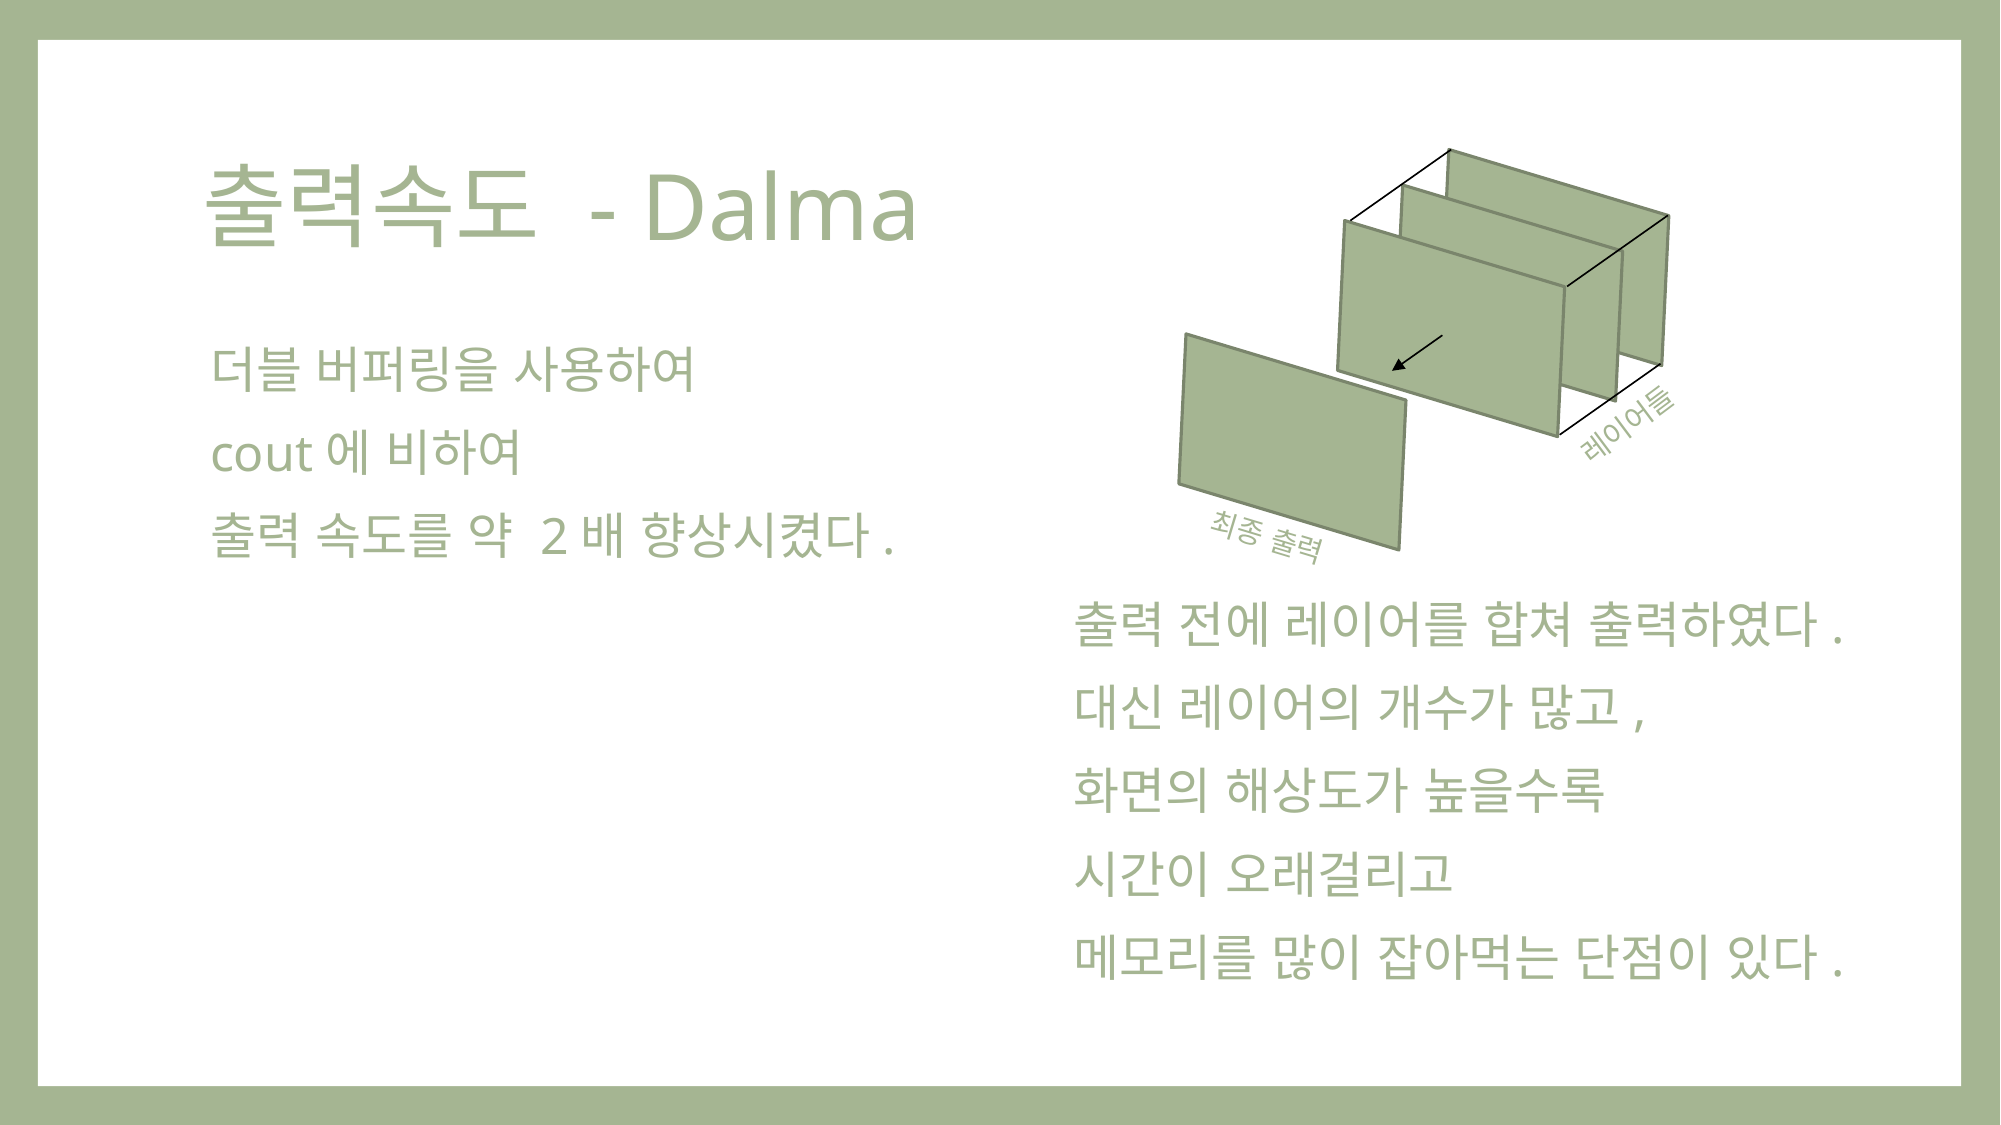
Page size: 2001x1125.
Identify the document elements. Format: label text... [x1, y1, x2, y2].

title 출력속도 - Dalma [187, 99, 1808, 323]
text_box 출력 전에 레이어를 합쳐 출력하였다. 대신 레이어의 개수가 많고, 화면의 해상도가 높을수록 시간이 오래걸리고 메모리를 많이 잡아먹는 단점이 있다. [1050, 592, 1892, 1042]
text_box 더블 버퍼링을 사용하여 cout에 비하여 출력 속도를 약 2배 향상시켰다. [187, 337, 1879, 1001]
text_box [1159, 149, 1692, 563]
